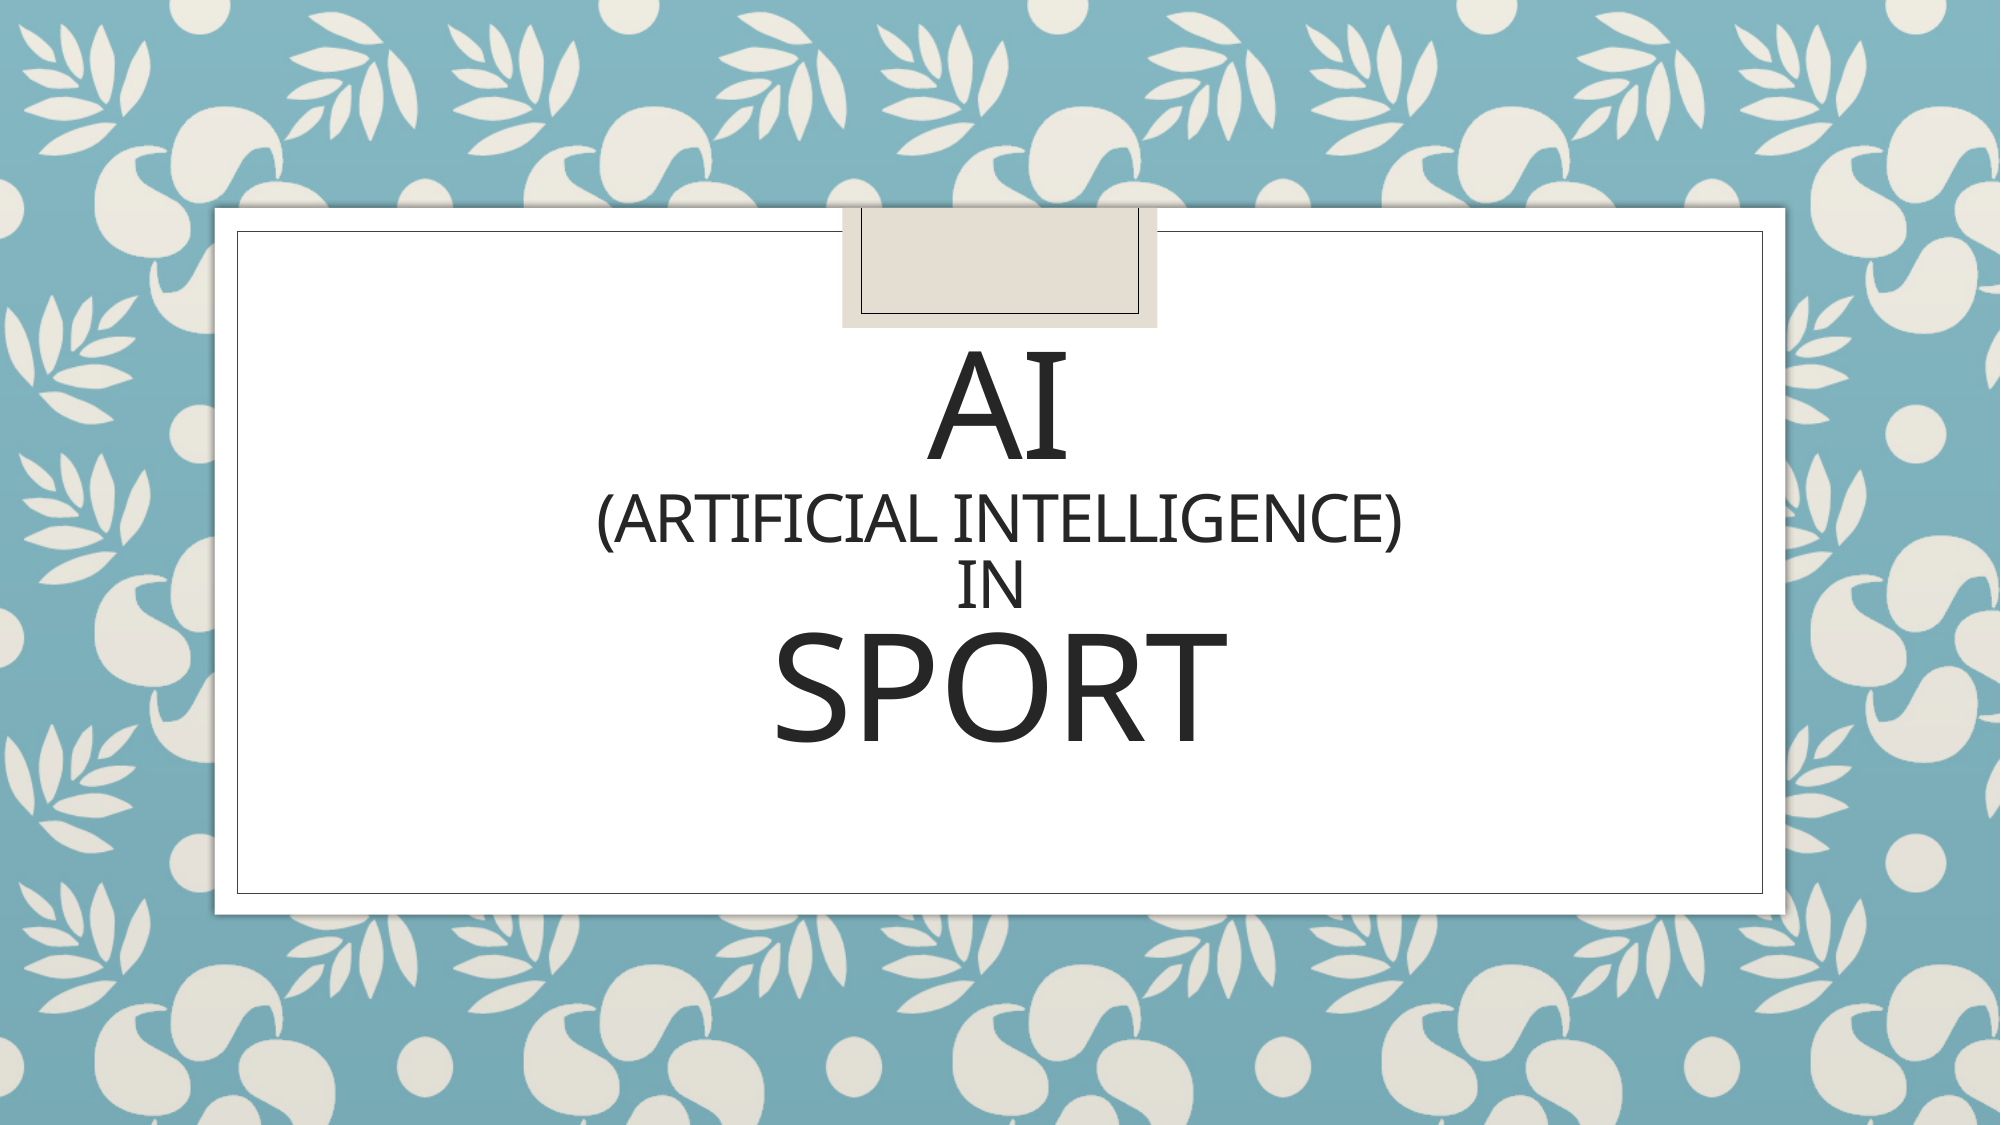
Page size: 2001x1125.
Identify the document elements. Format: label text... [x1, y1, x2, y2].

title Ai (artificial intelligence) in sport [256, 343, 1744, 769]
